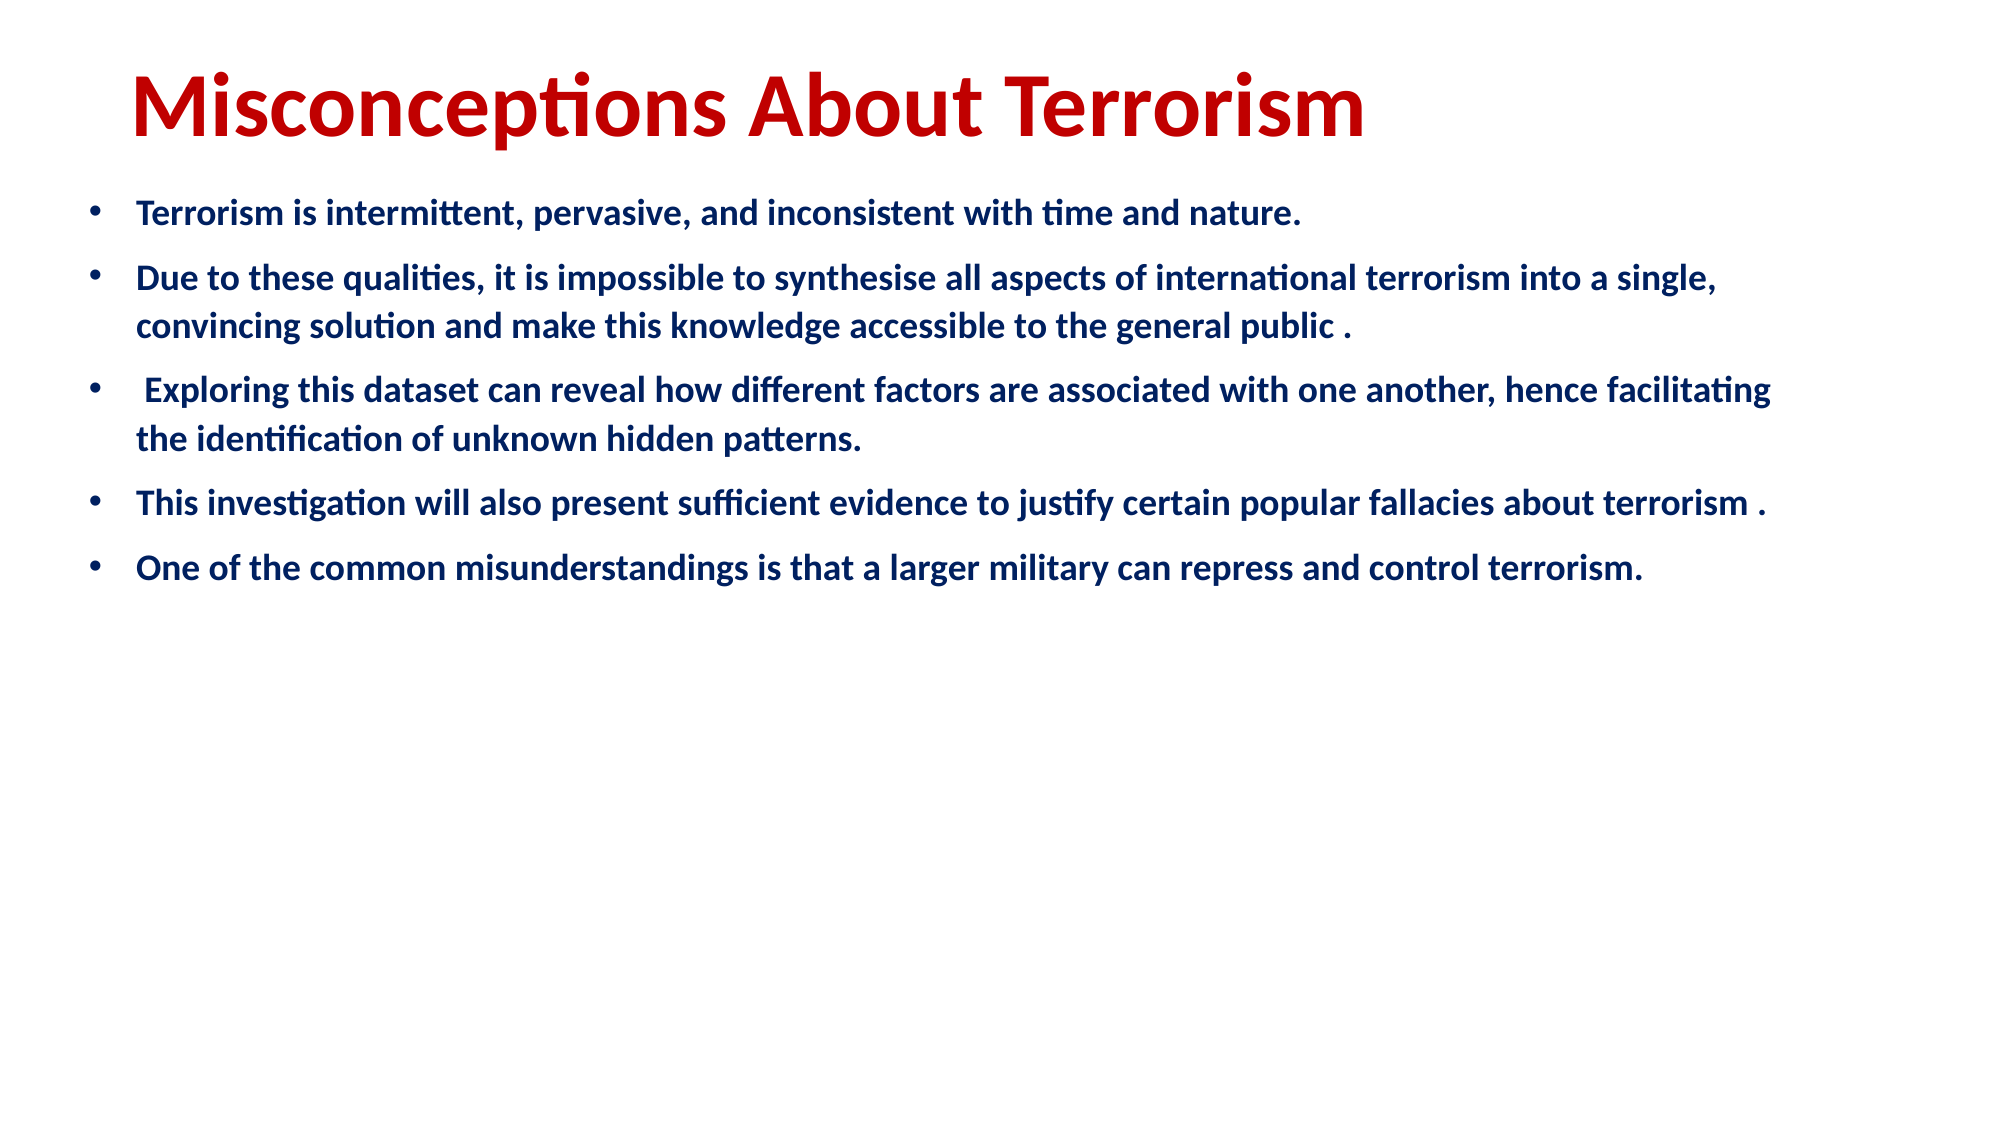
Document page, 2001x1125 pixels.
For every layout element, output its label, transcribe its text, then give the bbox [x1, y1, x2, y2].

text_box Misconceptions About Terrorism [74, 37, 1430, 162]
text_box Terrorism is intermittent, pervasive, and inconsistent with time and nature. Due to these qualities, it is impossible to synthesise all aspects of international terrorism into a single, convincing solution and make this knowledge accessible to the general public . Exploring this dataset can reveal how different factors are associated with one another, hence facilitating the identification of unknown hidden patterns. This investigation will also present sufficient evidence to justify certain popular fallacies about terrorism . One of the common misunderstandings is that a larger military can repress and control terrorism. [74, 177, 1835, 725]
